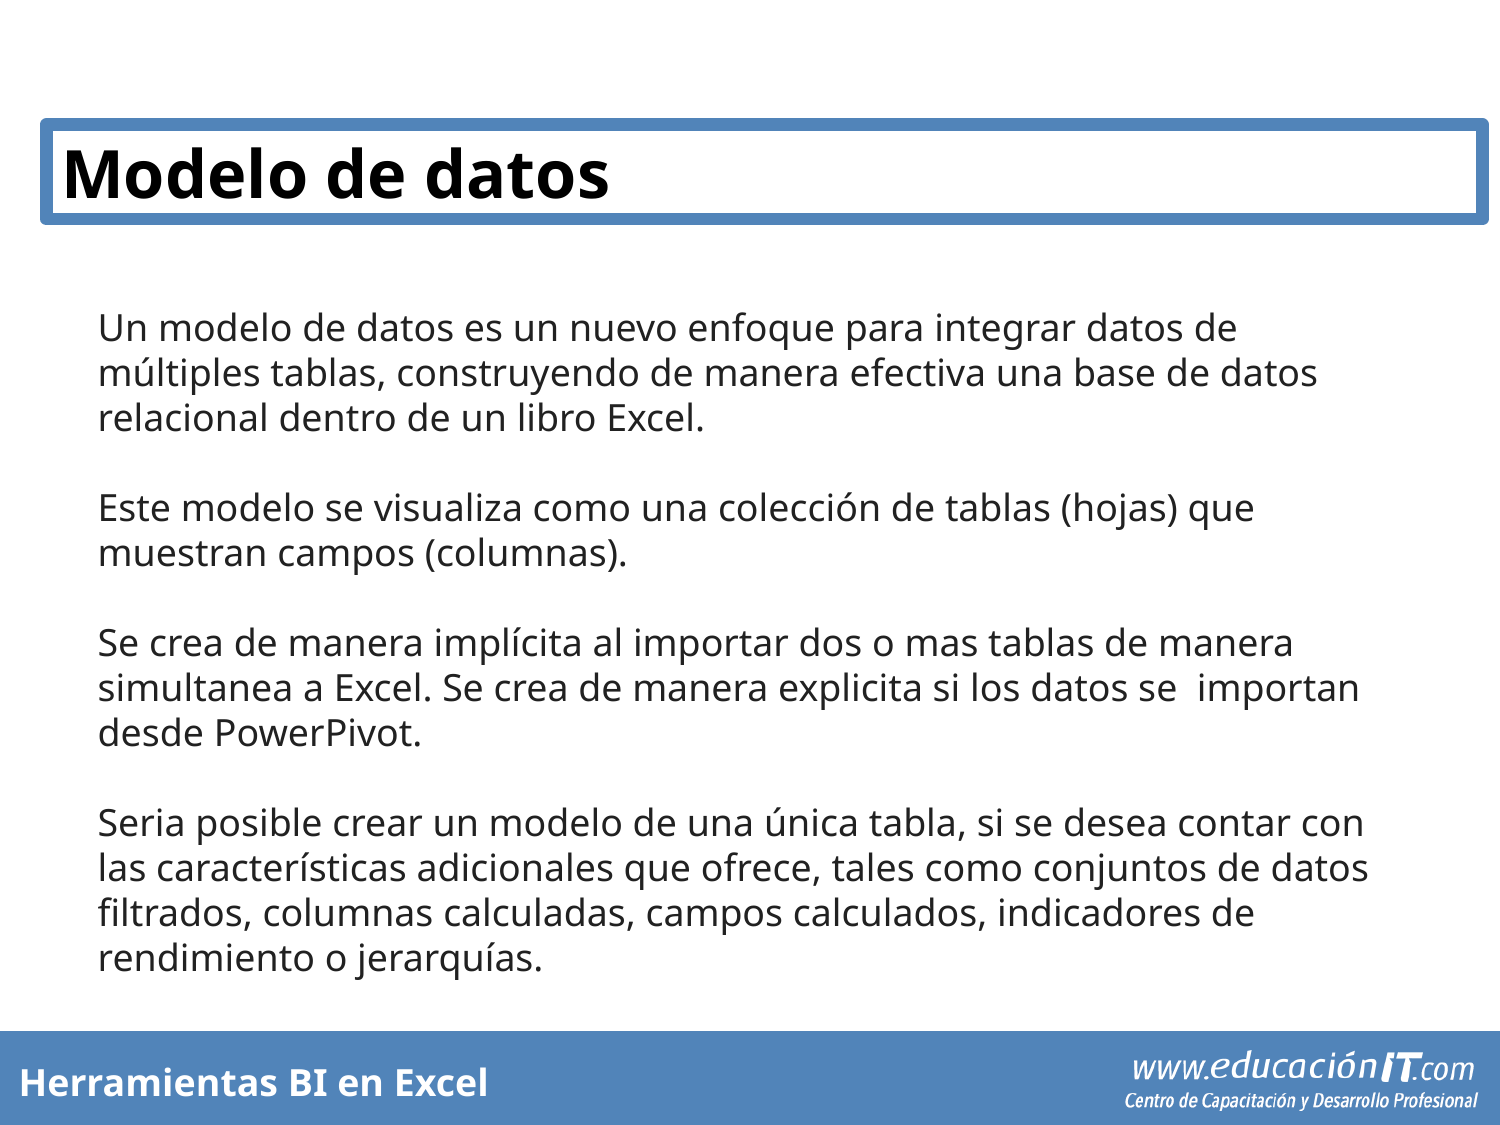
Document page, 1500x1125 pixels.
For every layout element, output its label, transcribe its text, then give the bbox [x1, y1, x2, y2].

picture [0, 1031, 1500, 1125]
picture [296, 1074, 304, 1080]
text_box Modelo de datos [46, 124, 1483, 220]
text_box Un modelo de datos es un nuevo enfoque para integrar datos de múltiples tablas, construyendo de manera efectiva una base de datos relacional dentro de un libro Excel. Este modelo se visualiza como una colección de tablas (hojas) que muestran campos (columnas). Se crea de manera implícita al importar dos o mas tablas de manera simultanea a Excel. Se crea de manera explicita si los datos se importan desde PowerPivot. Seria posible crear un modelo de una única tabla, si se desea contar con las características adicionales que ofrece, tales como conjuntos de datos filtrados, columnas calculadas, campos calculados, indicadores de rendimiento o jerarquías. [82, 296, 1419, 1072]
picture [296, 1084, 304, 1091]
